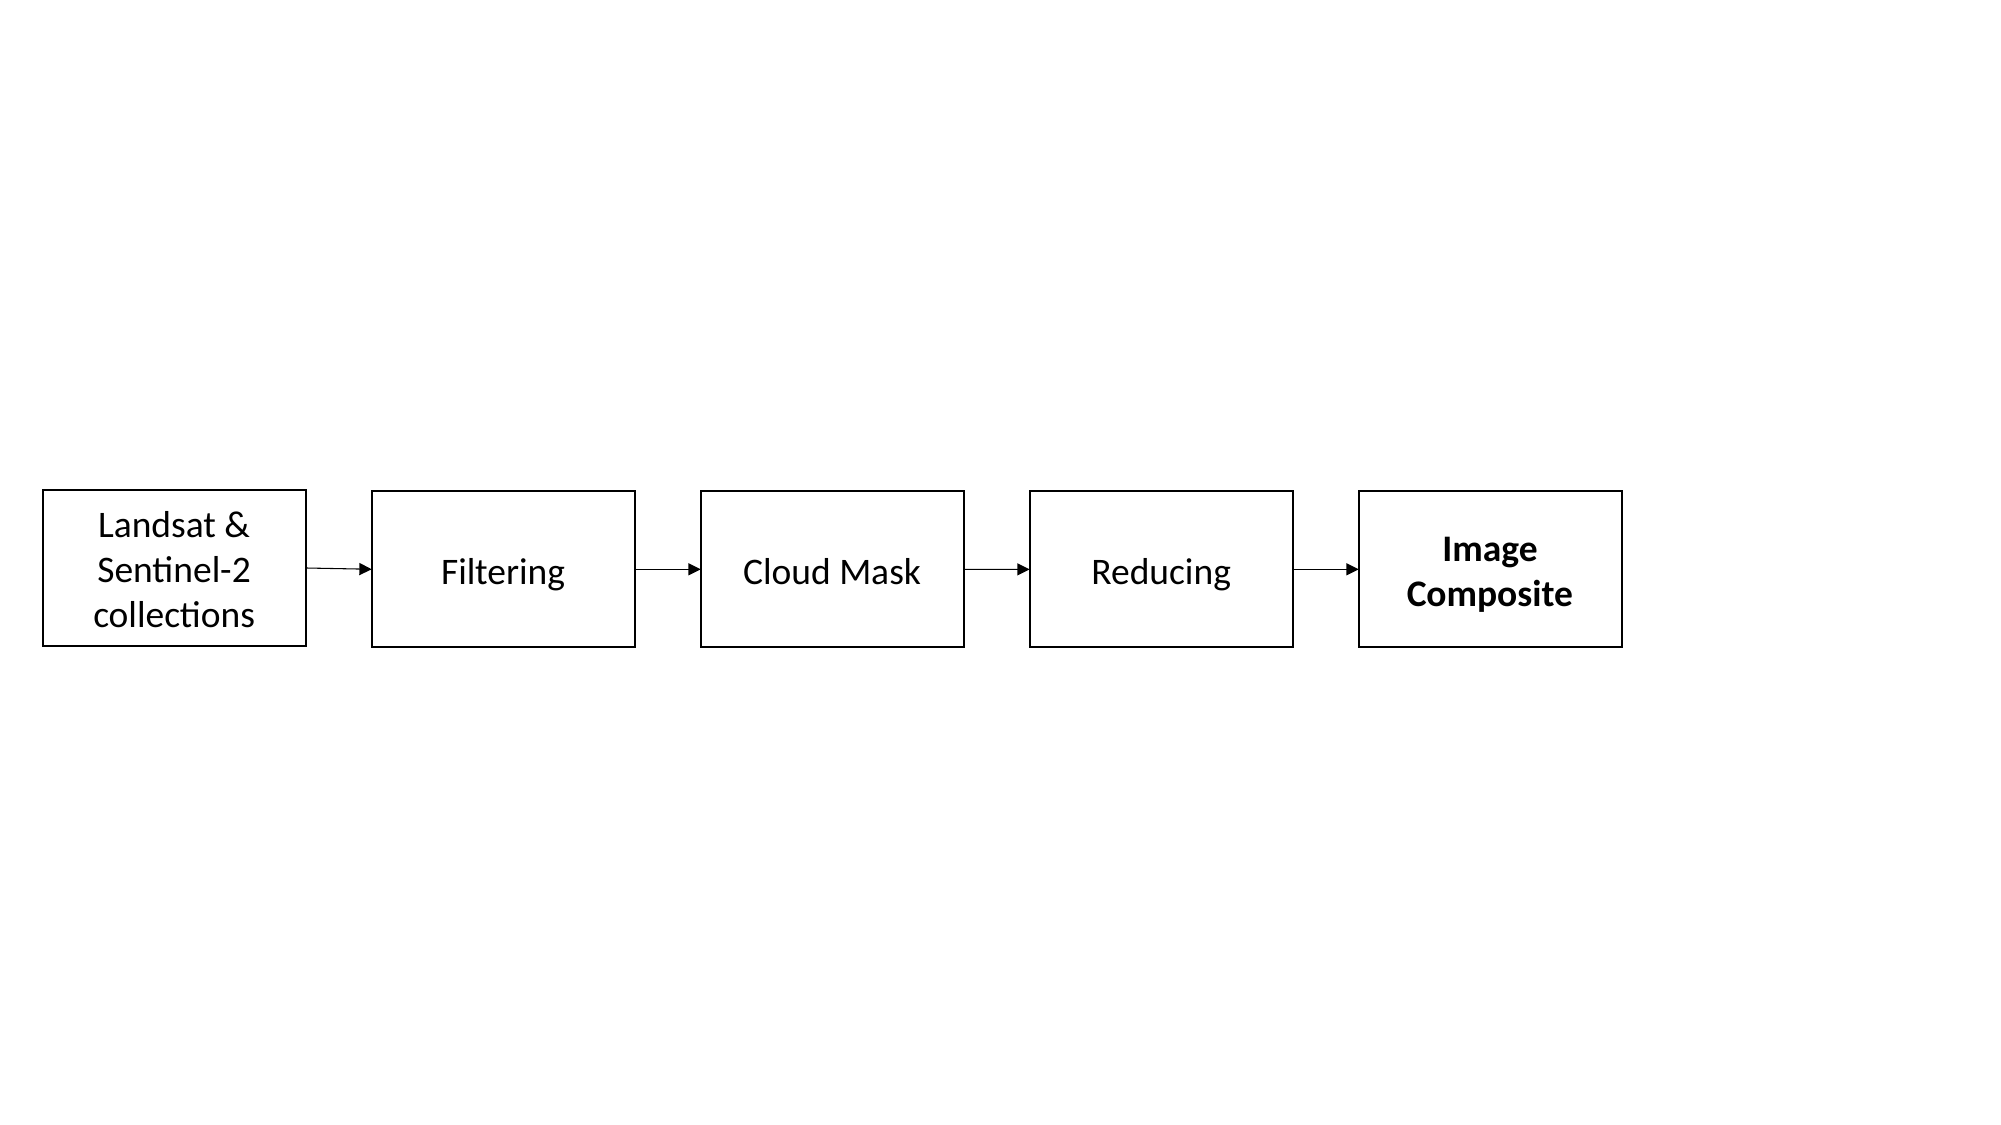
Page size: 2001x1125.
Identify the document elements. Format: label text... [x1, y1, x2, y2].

text_box Image Composite [1358, 490, 1623, 648]
text_box Filtering [371, 490, 636, 648]
text_box Cloud Mask [700, 490, 965, 648]
text_box Landsat & Sentinel-2 collections [42, 489, 307, 647]
text_box Reducing [1029, 490, 1294, 648]
